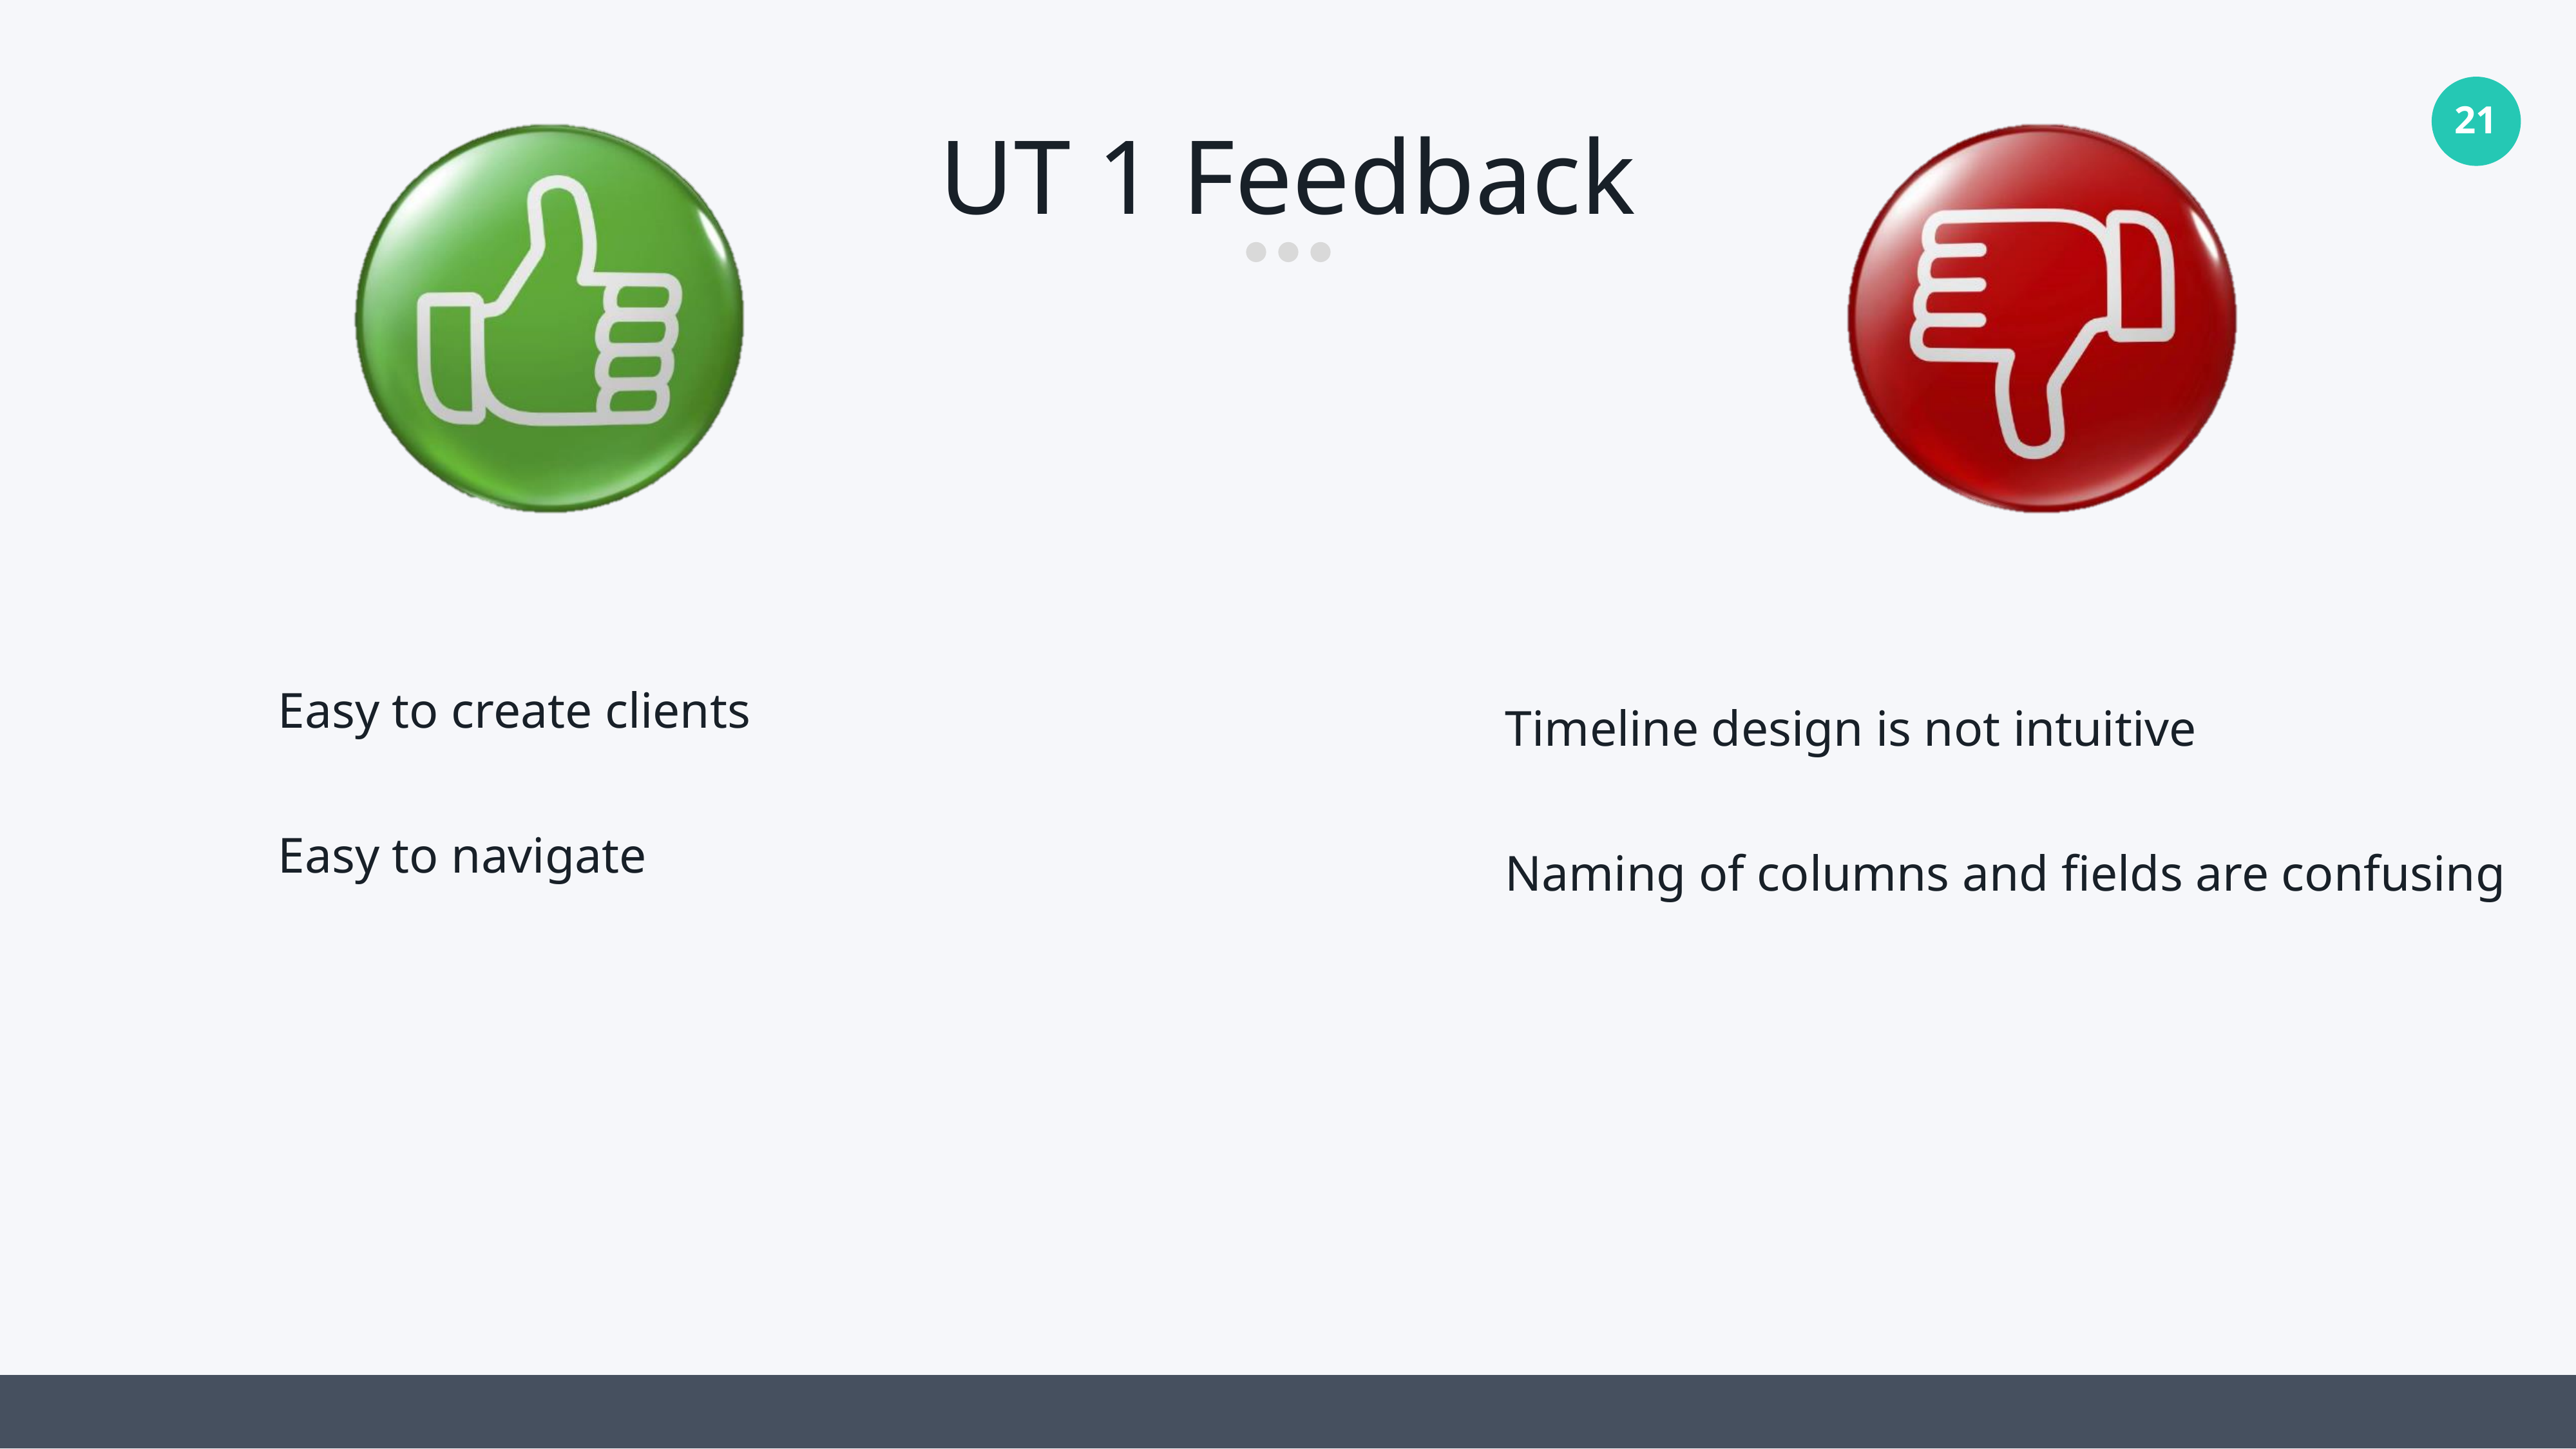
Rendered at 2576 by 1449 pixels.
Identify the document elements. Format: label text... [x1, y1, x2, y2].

text_box Easy to create clients Easy to navigate [171, 588, 1085, 1032]
picture [1826, 73, 2260, 564]
picture [333, 73, 770, 564]
text_box Timeline design is not intuitive Naming of columns and fields are confusing [1399, 605, 2533, 905]
picture [0, 1375, 2576, 1448]
text_box UT 1 Feedback [939, 112, 1637, 235]
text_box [1246, 242, 1331, 263]
